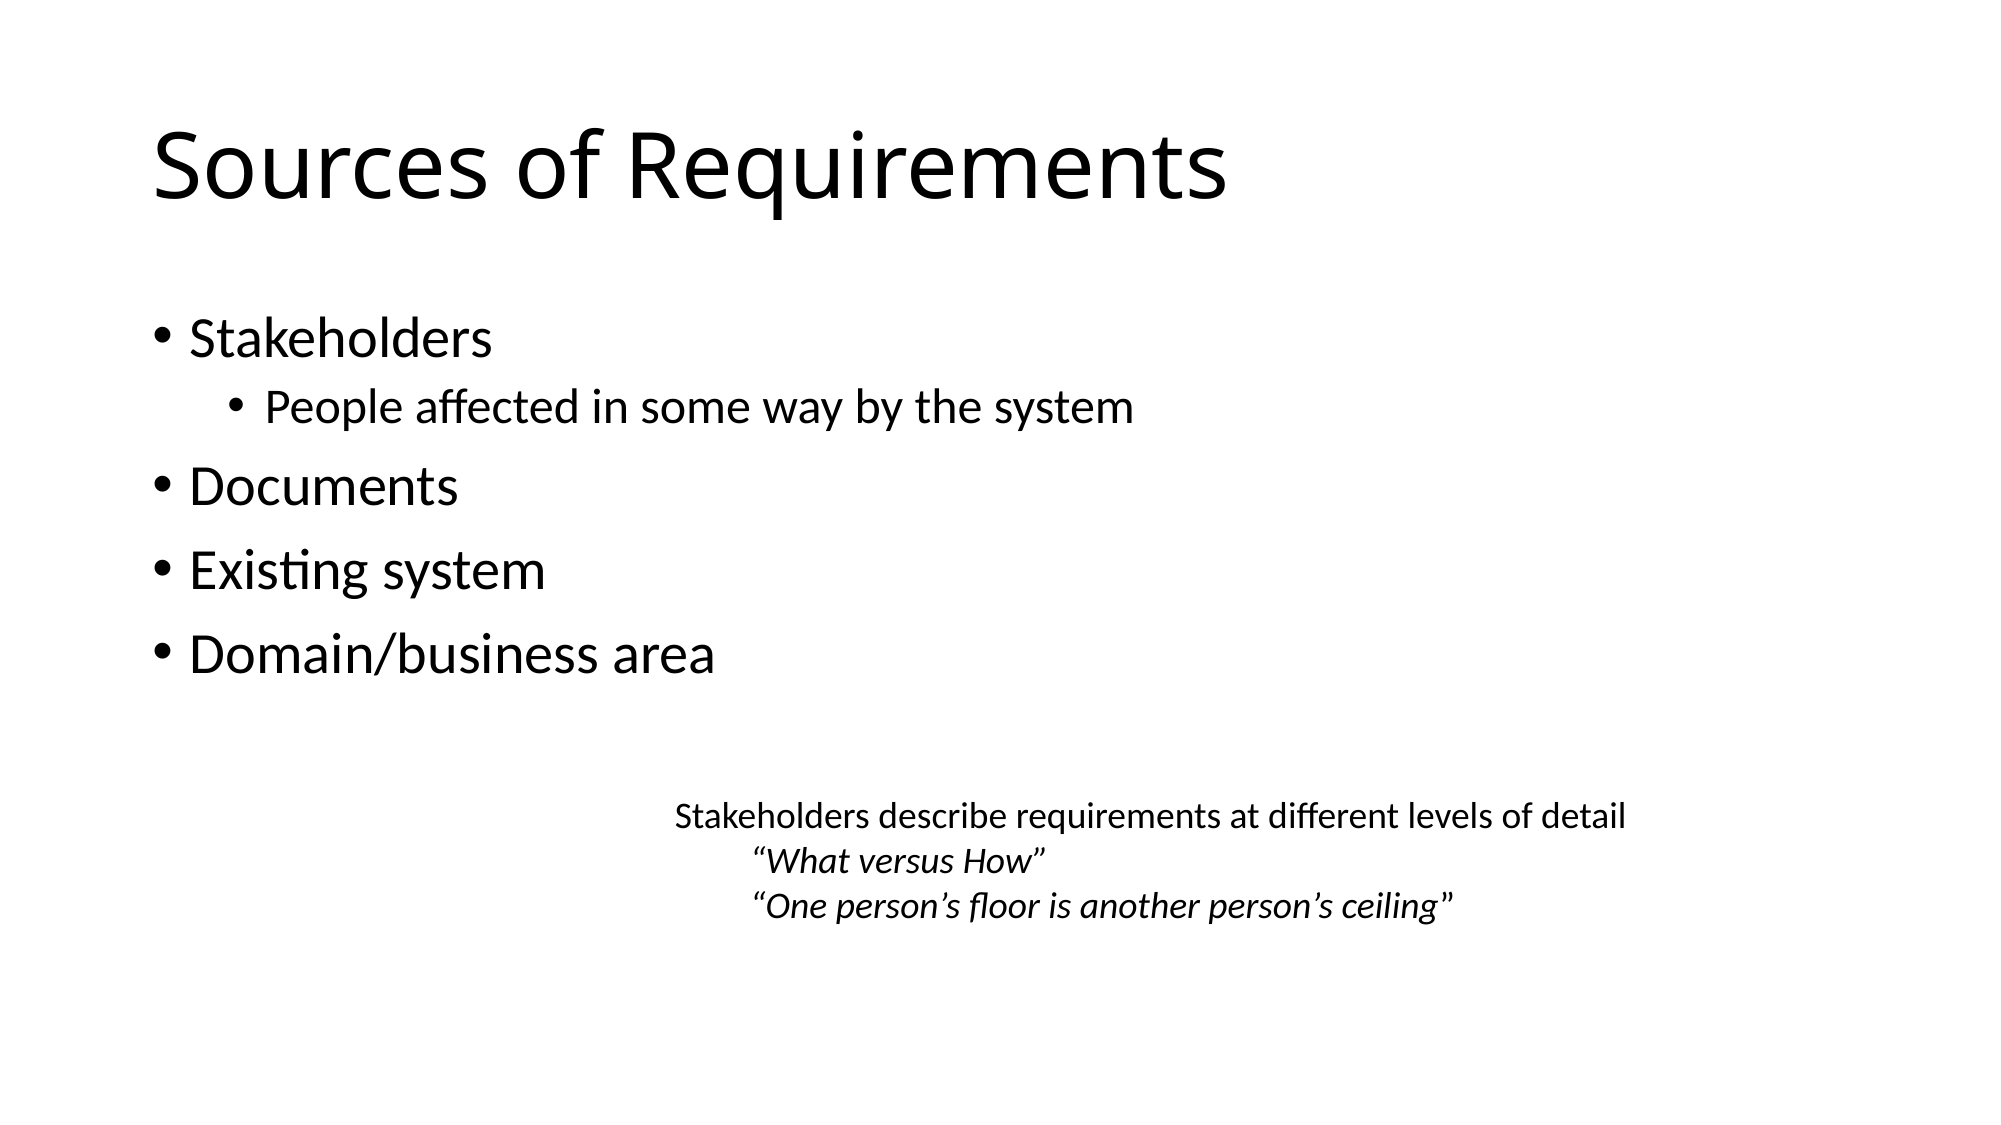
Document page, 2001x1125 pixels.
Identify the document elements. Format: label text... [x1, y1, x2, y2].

list Stakeholders People affected in some way by the system Documents Existing system Domain/business area [137, 299, 1863, 1014]
title Sources of Requirements [137, 59, 1863, 278]
text_box Stakeholders describe requirements at different levels of detail “What versus How” “One person’s floor is another person’s ceiling” [660, 783, 1660, 933]
